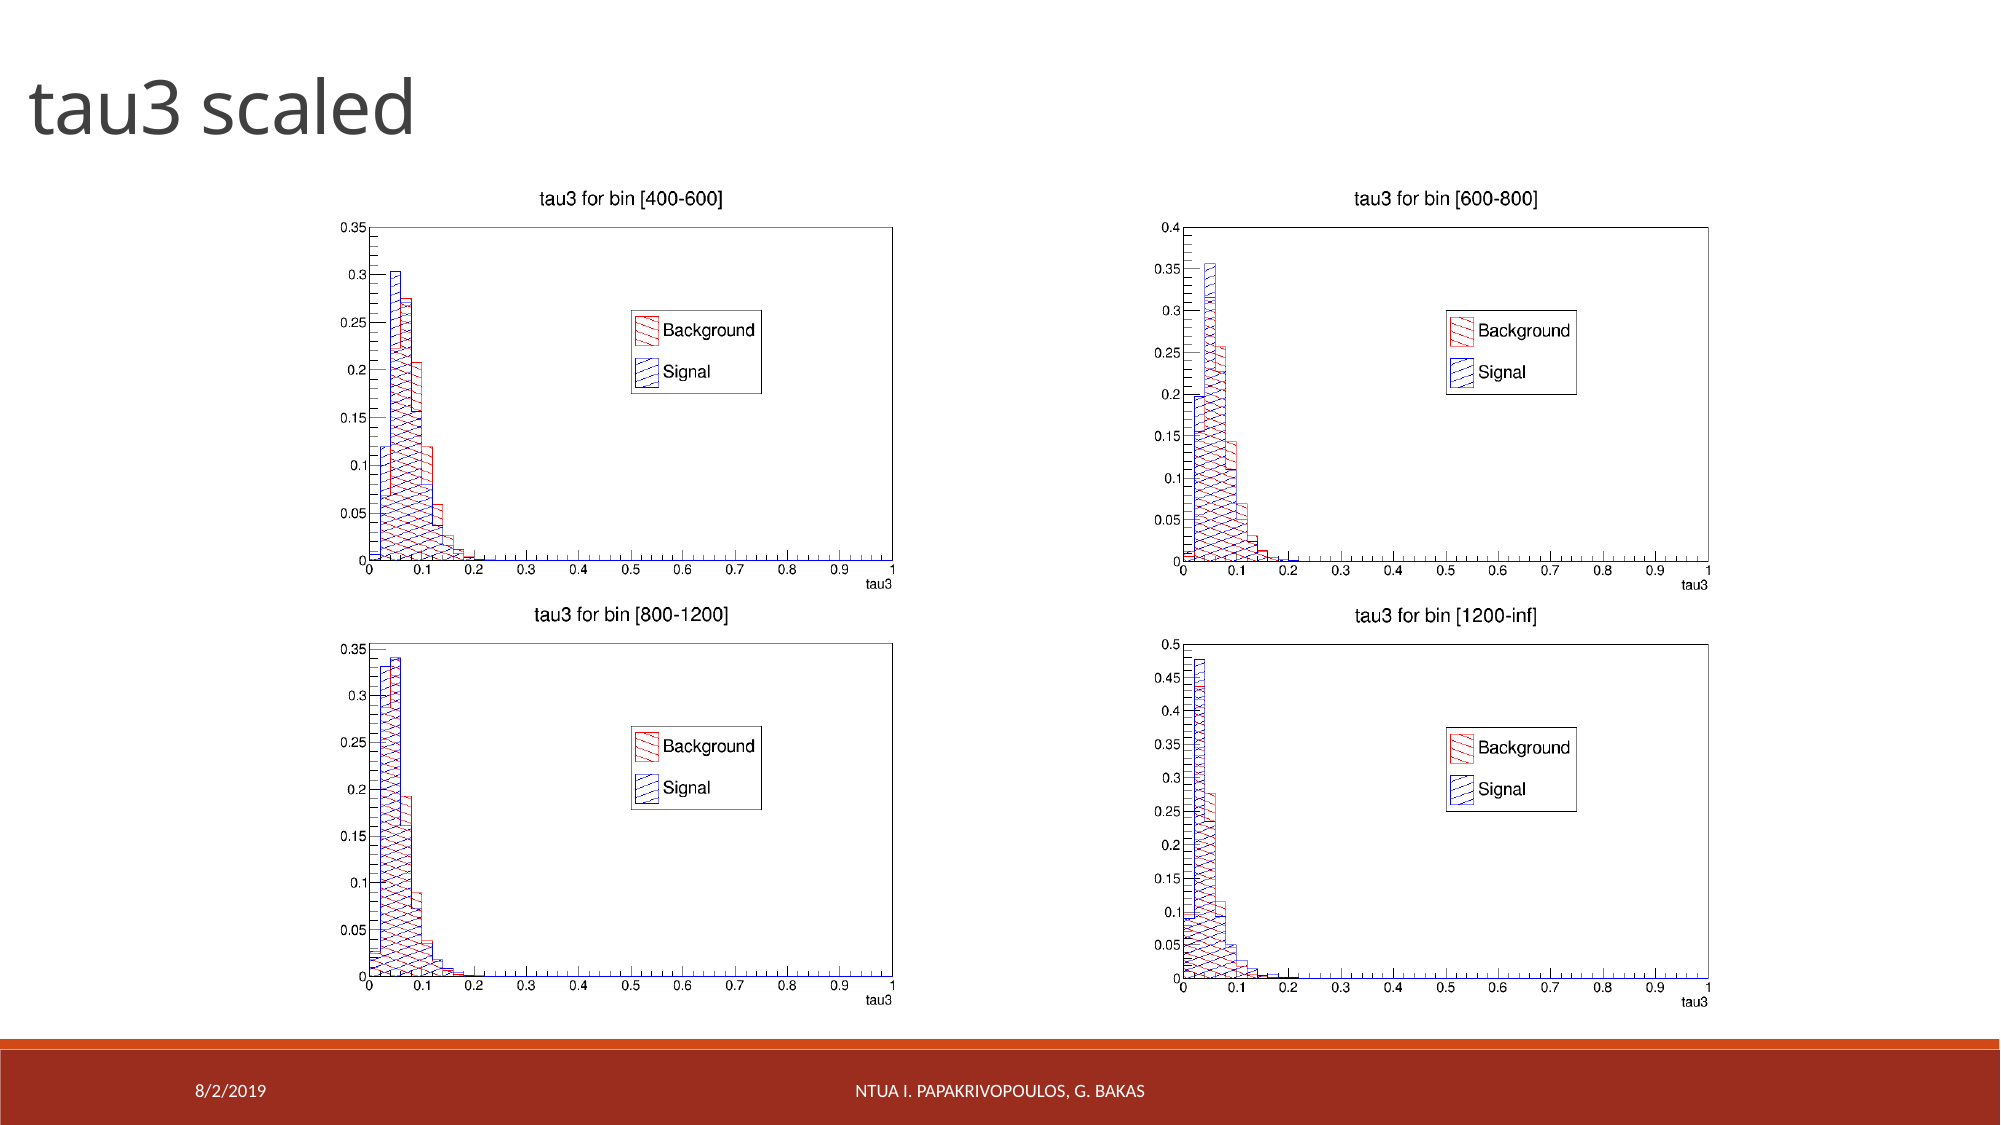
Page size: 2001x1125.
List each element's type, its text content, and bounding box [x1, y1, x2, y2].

picture [1118, 184, 1773, 1020]
footer NTUA I. Papakrivopoulos, G. Bakas [604, 1059, 1396, 1120]
title tau3 scaled [13, 49, 1739, 158]
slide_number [180, 1059, 586, 1120]
picture [304, 184, 958, 1019]
